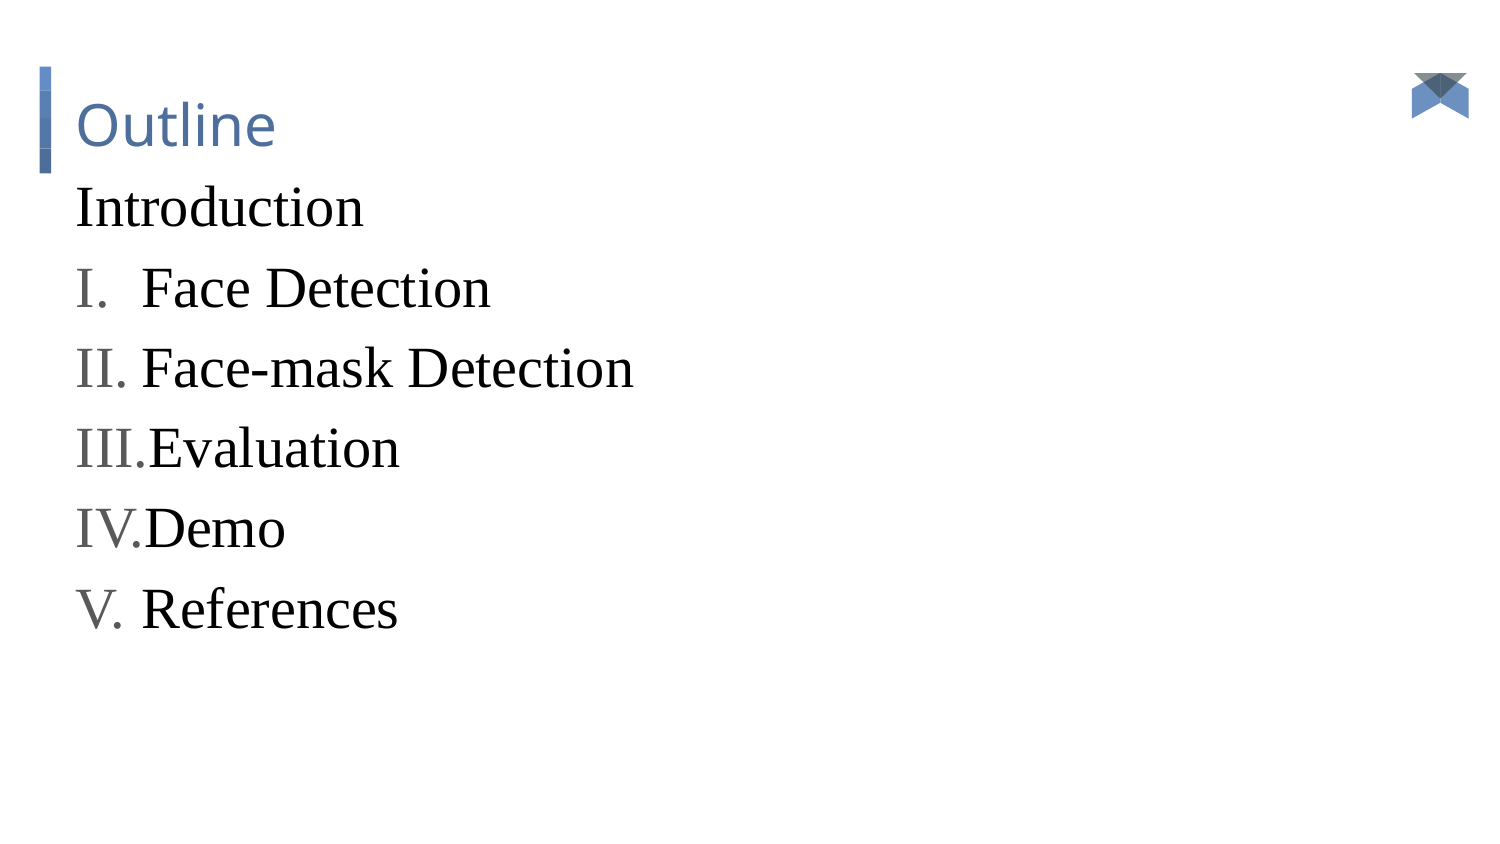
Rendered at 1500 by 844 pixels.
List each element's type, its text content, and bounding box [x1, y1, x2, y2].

text_box Introduction Face Detection Face-mask Detection Evaluation Demo References [60, 153, 1427, 785]
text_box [1417, 67, 1464, 125]
title Outline [60, 72, 1449, 167]
